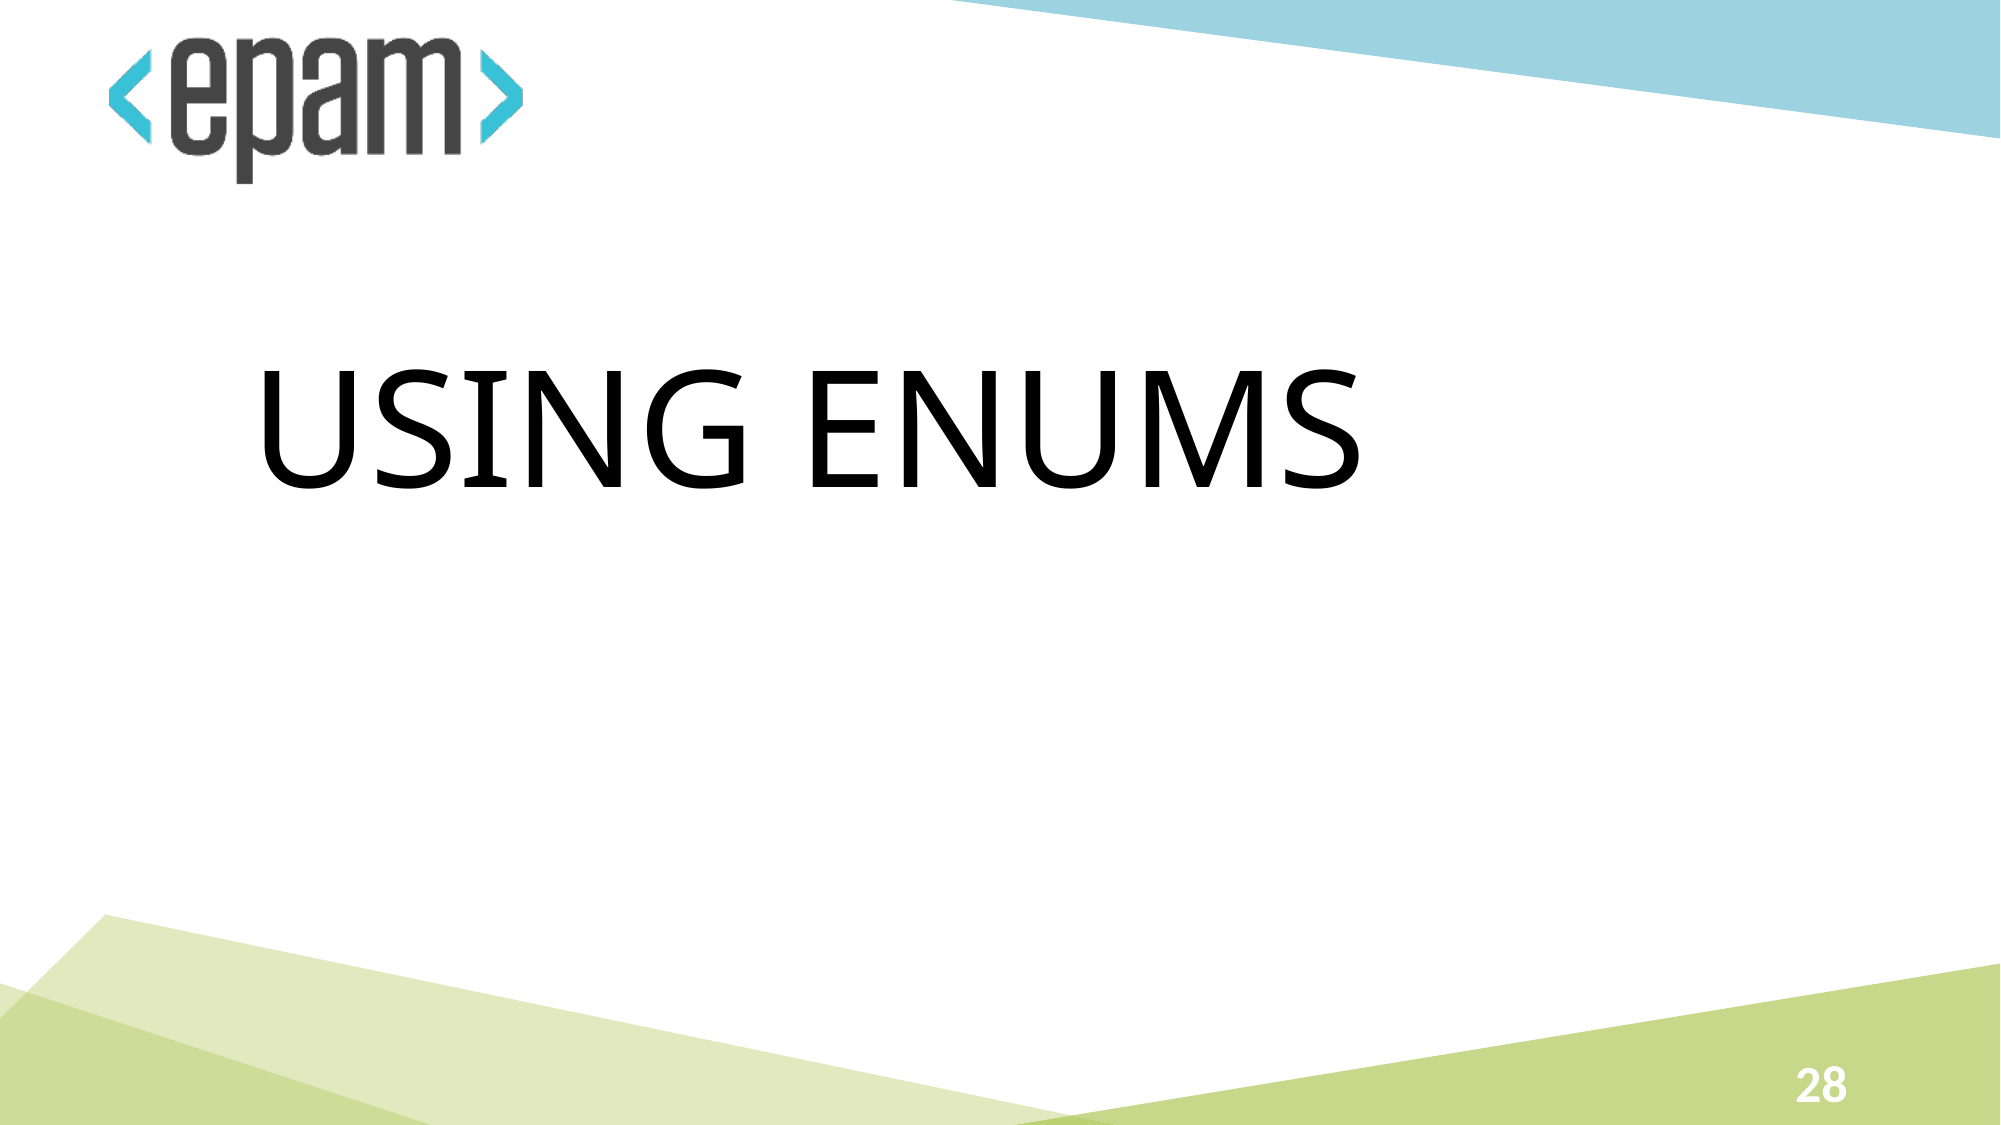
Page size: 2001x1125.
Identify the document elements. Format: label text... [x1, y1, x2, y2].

slide_number 28 [1412, 1042, 1863, 1103]
title Using enums [235, 339, 1863, 604]
picture [66, 0, 566, 196]
